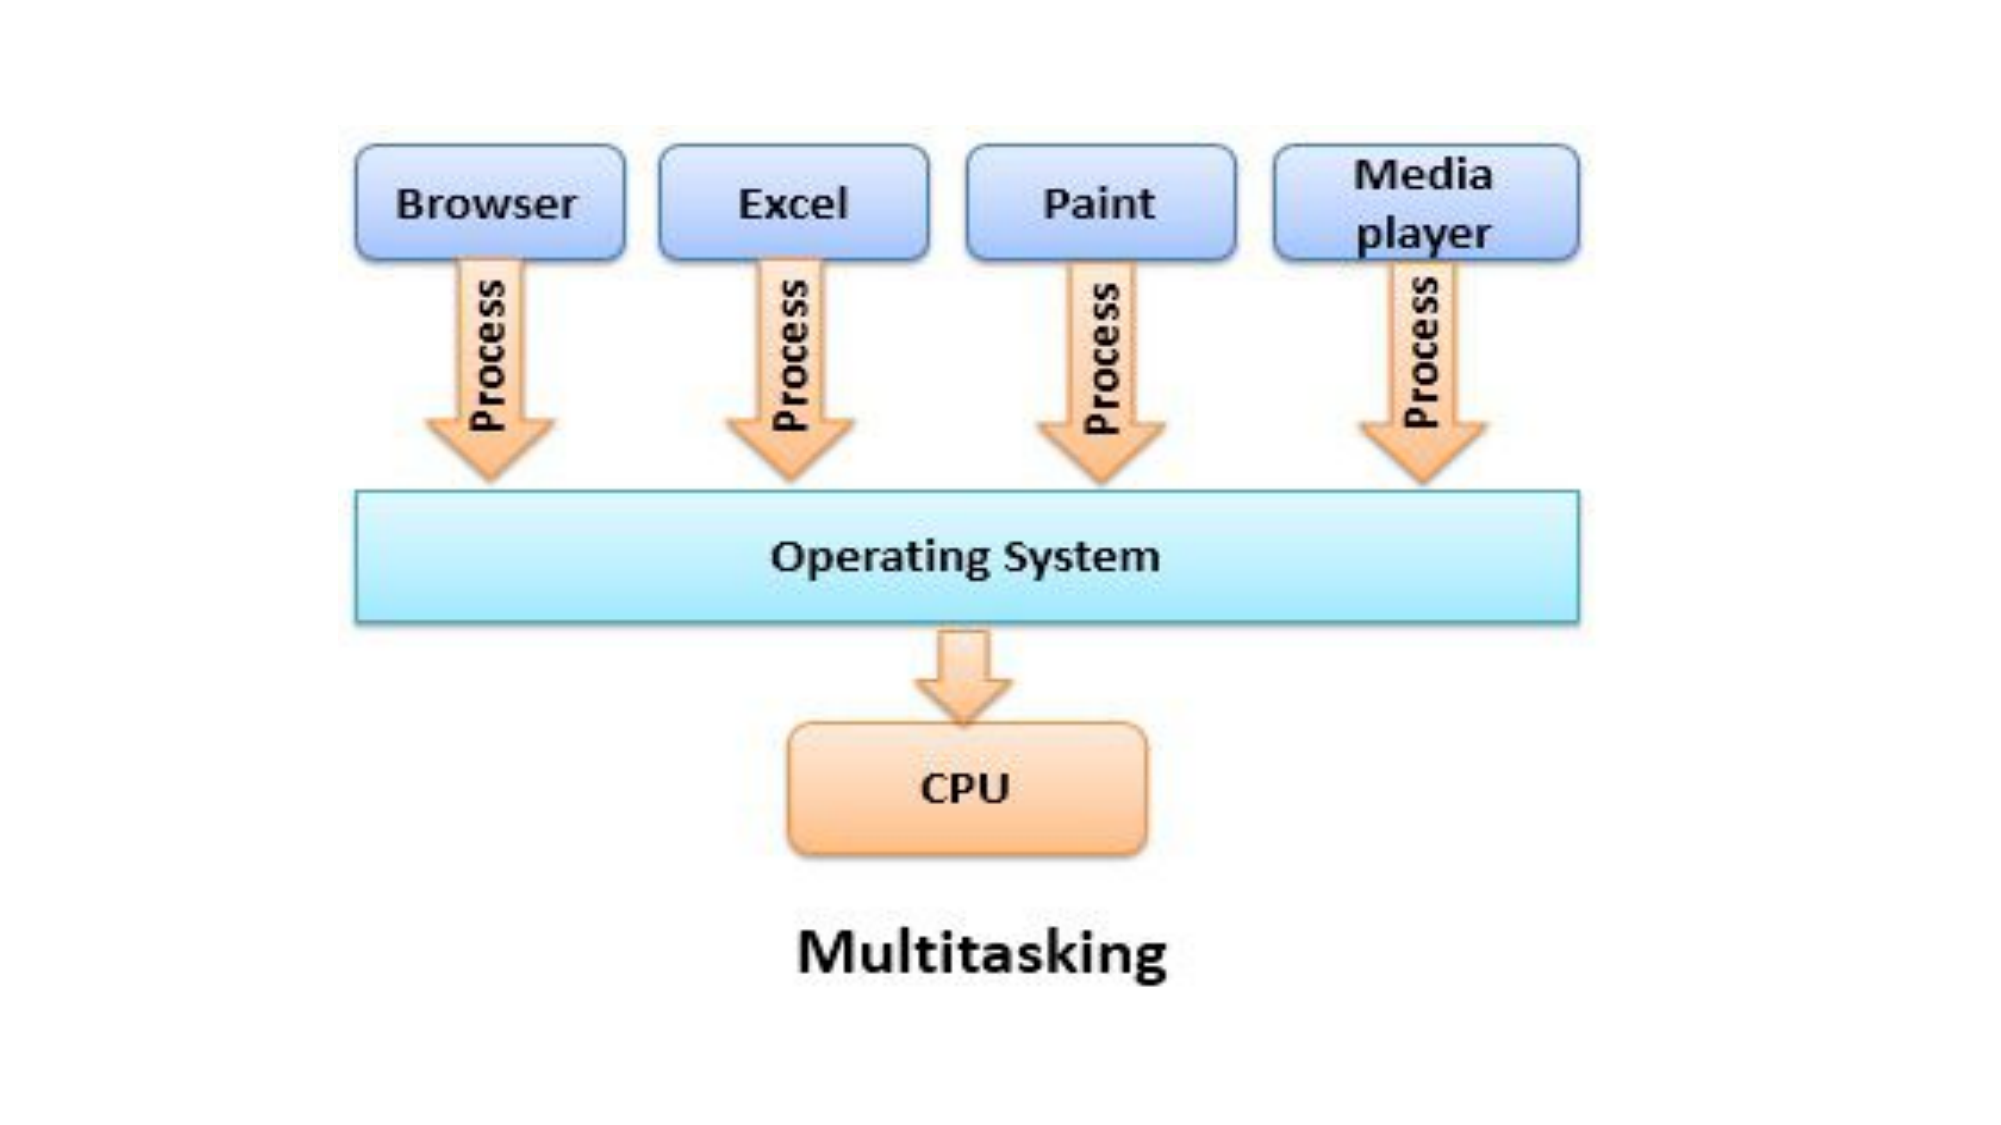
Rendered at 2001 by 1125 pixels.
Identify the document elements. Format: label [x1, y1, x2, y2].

picture [338, 125, 1603, 1000]
